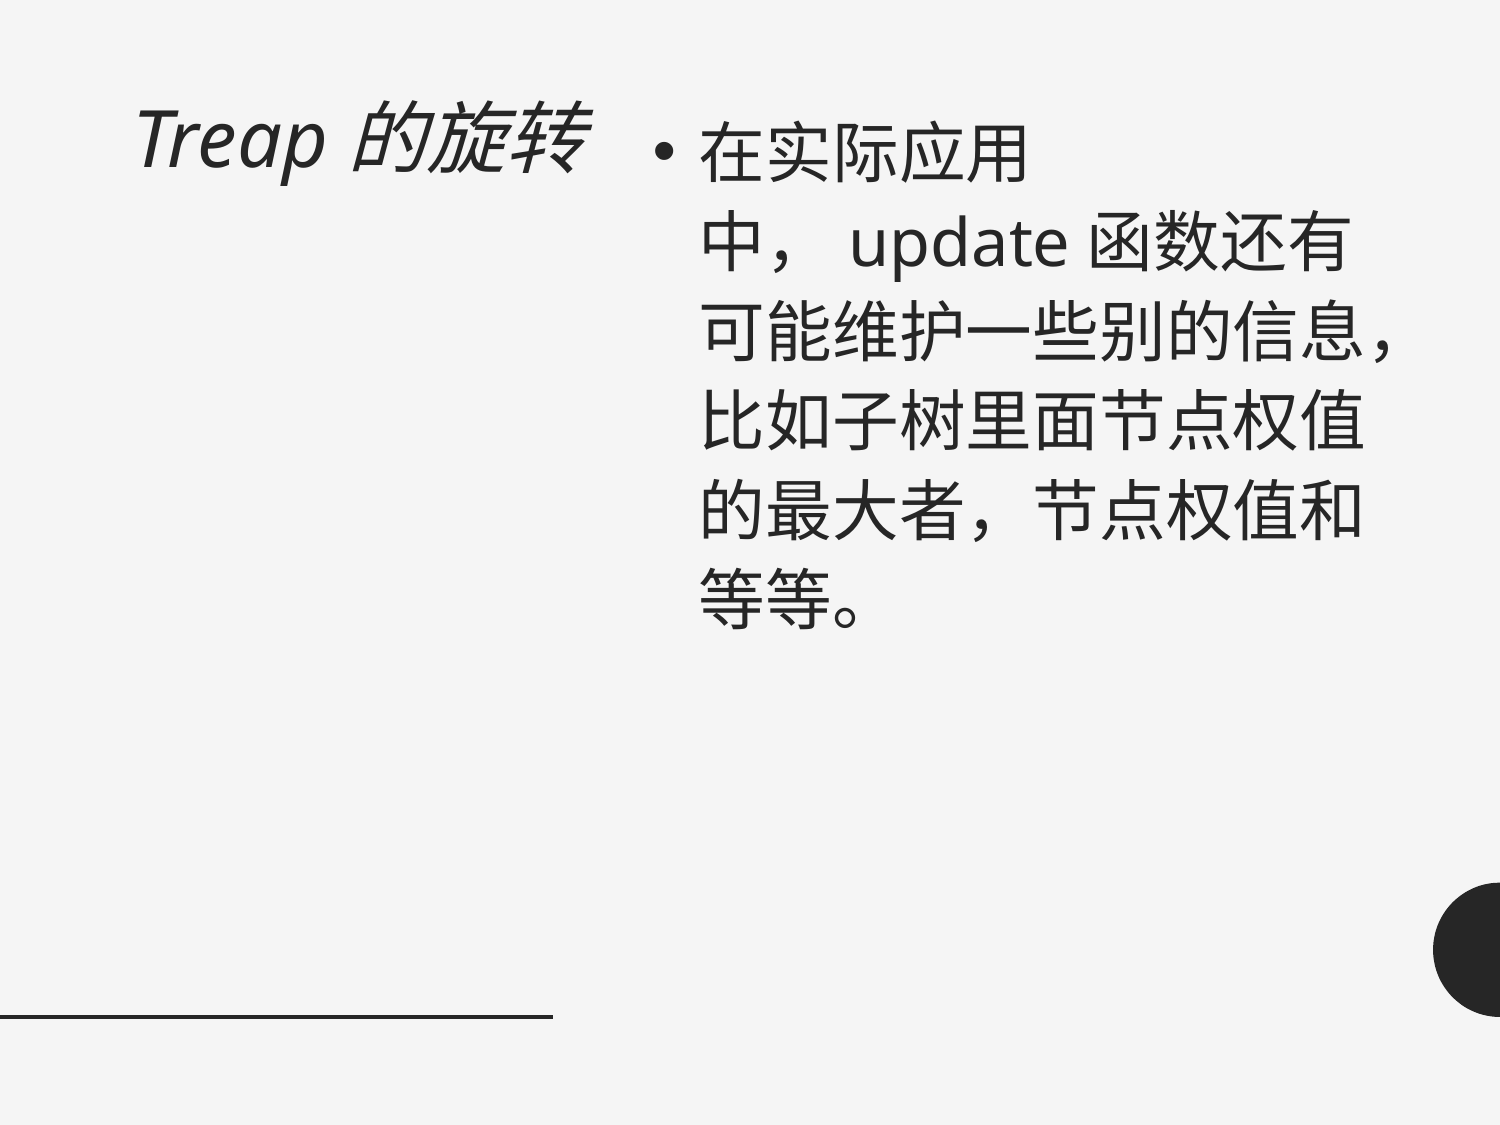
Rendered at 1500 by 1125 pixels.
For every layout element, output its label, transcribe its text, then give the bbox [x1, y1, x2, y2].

title Treap的旋转 [93, 91, 601, 905]
list 在实际应用中，update函数还有可能维护一些别的信息，比如子树里面节点权值的最大者，节点权值和等等。 [637, 93, 1407, 1022]
